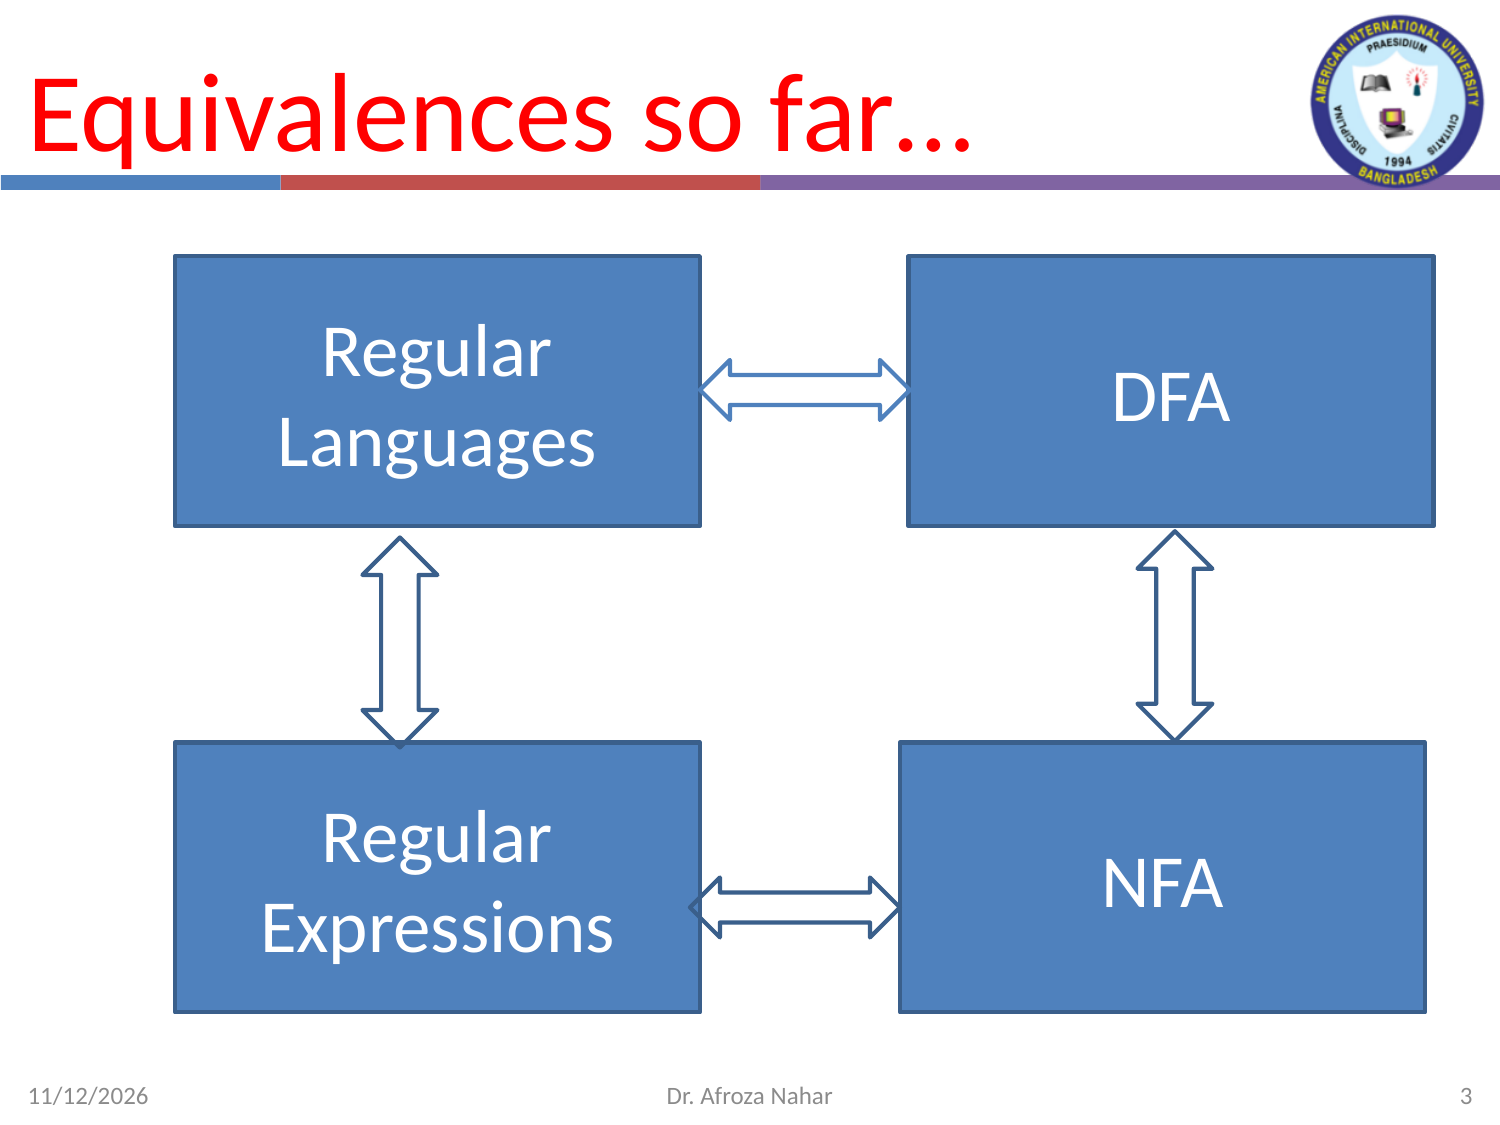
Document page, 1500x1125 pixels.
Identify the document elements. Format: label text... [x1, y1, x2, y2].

text_box [360, 535, 440, 750]
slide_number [12, 1065, 363, 1125]
title Equivalences so far… [12, 12, 1363, 200]
text_box NFA [898, 740, 1427, 1014]
text_box [697, 358, 913, 422]
text_box Regular Expressions [173, 740, 702, 1014]
picture [1307, 11, 1488, 193]
text_box [687, 875, 903, 940]
footer Dr. Afroza Nahar [512, 1065, 988, 1125]
text_box [1135, 529, 1215, 744]
text_box Regular Languages [173, 254, 702, 528]
slide_number 3 [1137, 1065, 1488, 1125]
text_box DFA [906, 254, 1436, 528]
